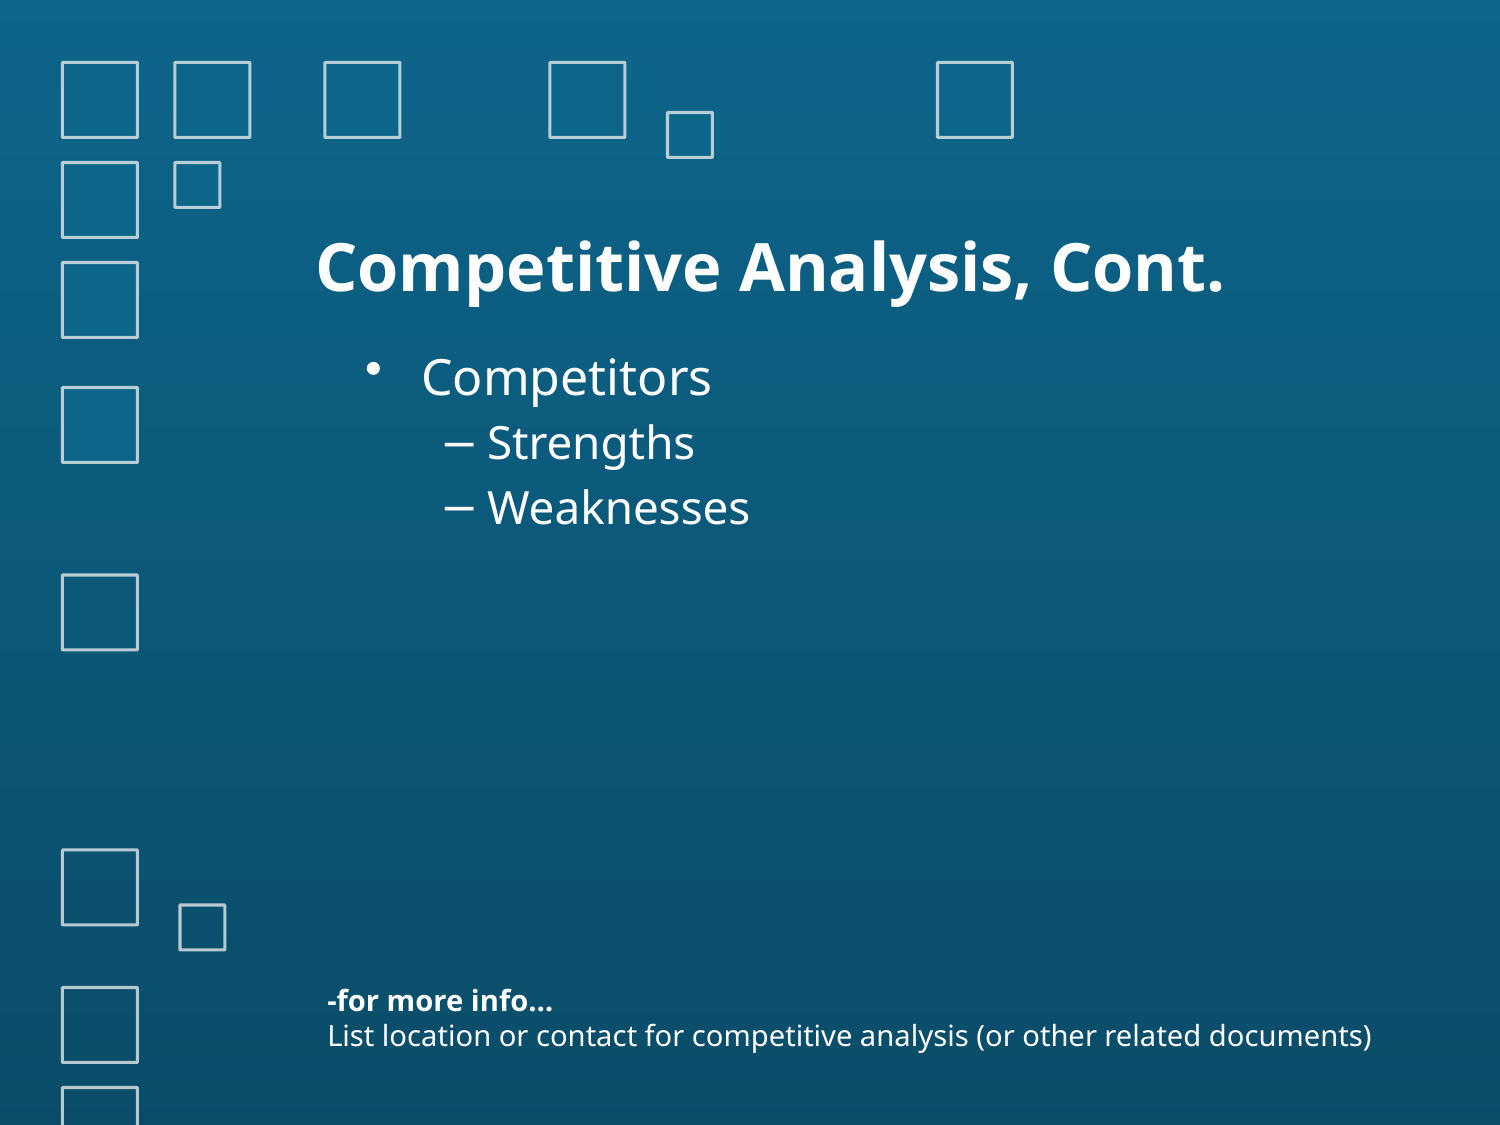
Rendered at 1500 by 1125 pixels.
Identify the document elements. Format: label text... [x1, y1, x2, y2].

list Competitors Strengths Weaknesses [350, 337, 1388, 974]
title Competitive Analysis, Cont. [300, 174, 1388, 313]
text_box -for more info… List location or contact for competitive analysis (or other related documents) [312, 974, 1388, 1060]
